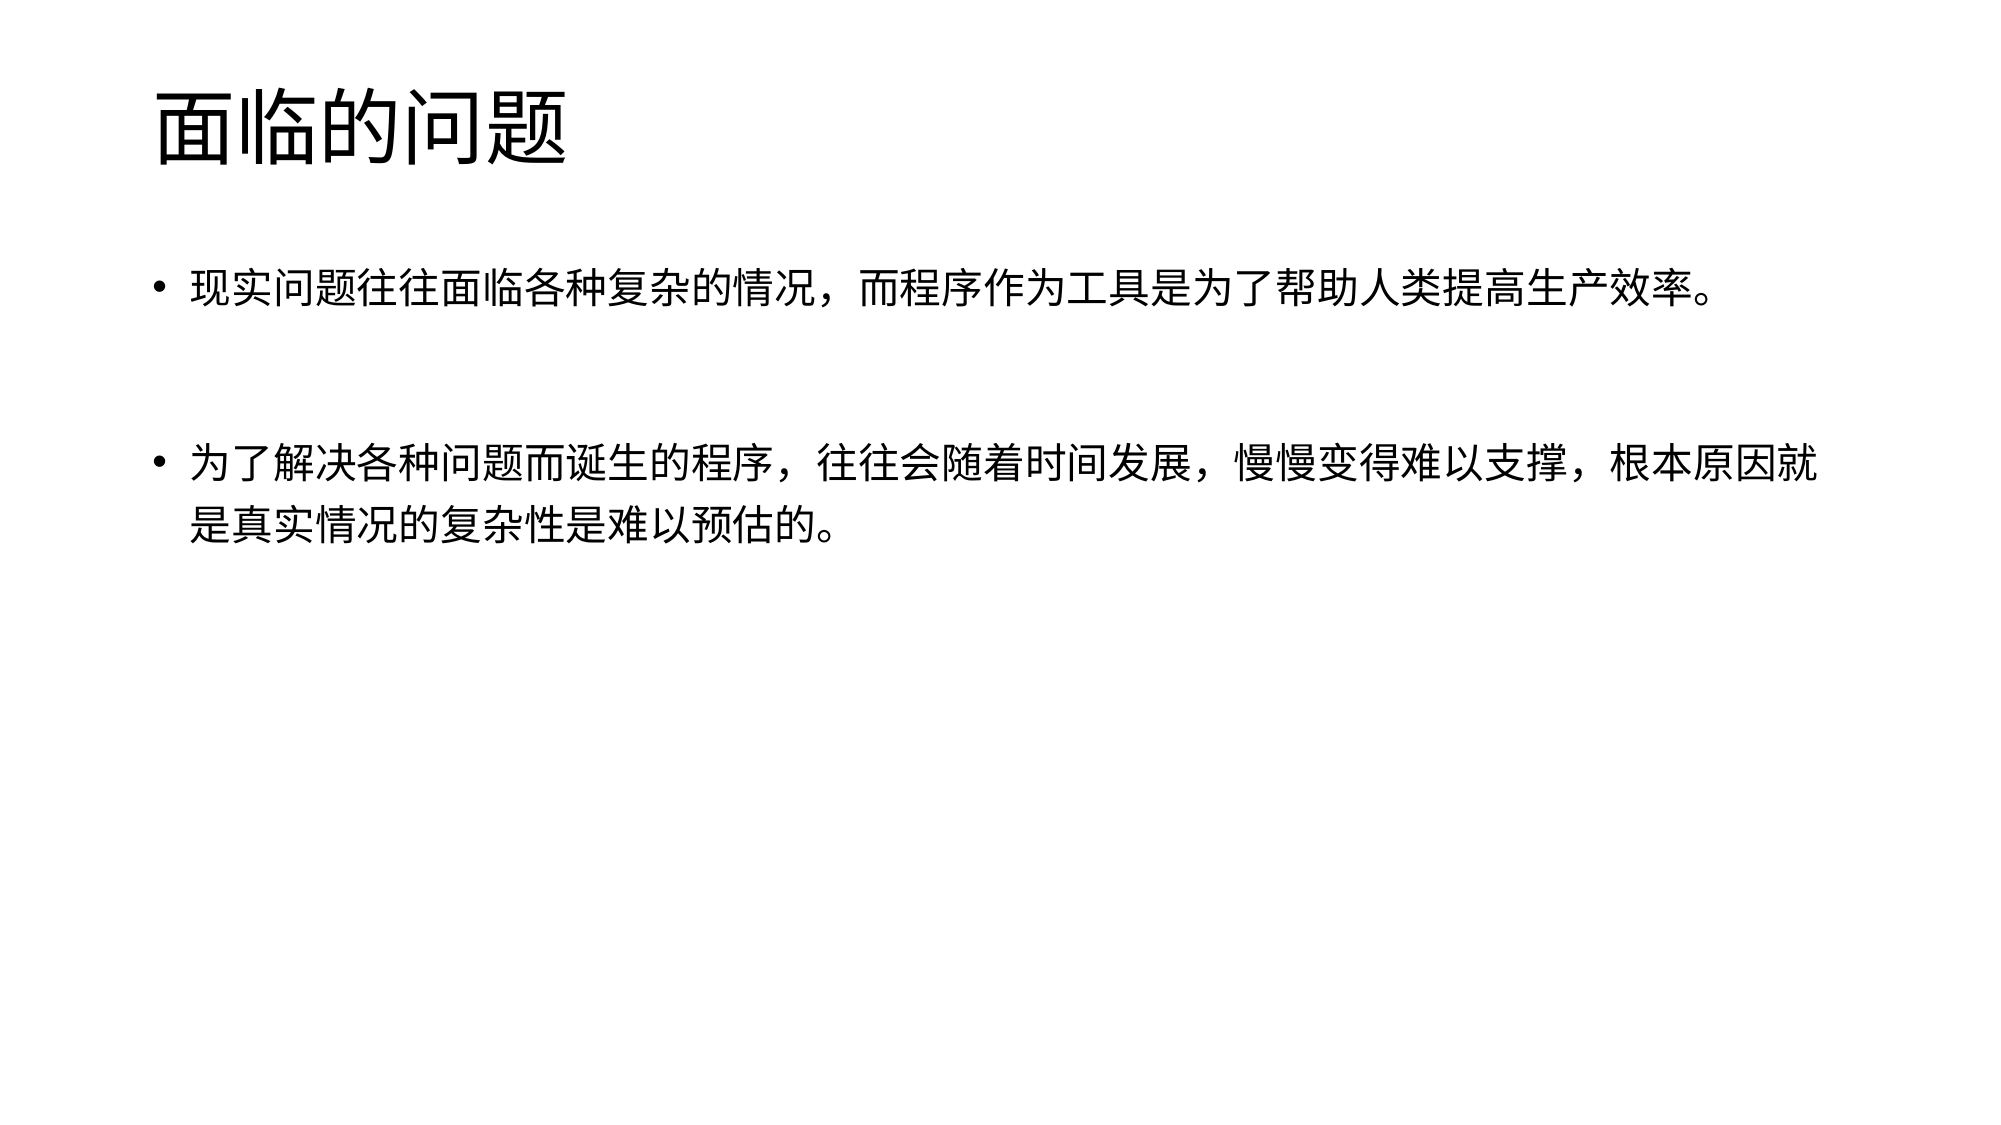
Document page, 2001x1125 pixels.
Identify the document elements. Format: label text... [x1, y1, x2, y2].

list 现实问题往往面临各种复杂的情况，而程序作为工具是为了帮助人类提高生产效率。 为了解决各种问题而诞生的程序，往往会随着时间发展，慢慢变得难以支撑，根本原因就是真实情况的复杂性是难以预估的。 [137, 241, 1863, 1014]
title 面临的问题 [137, 59, 1863, 204]
